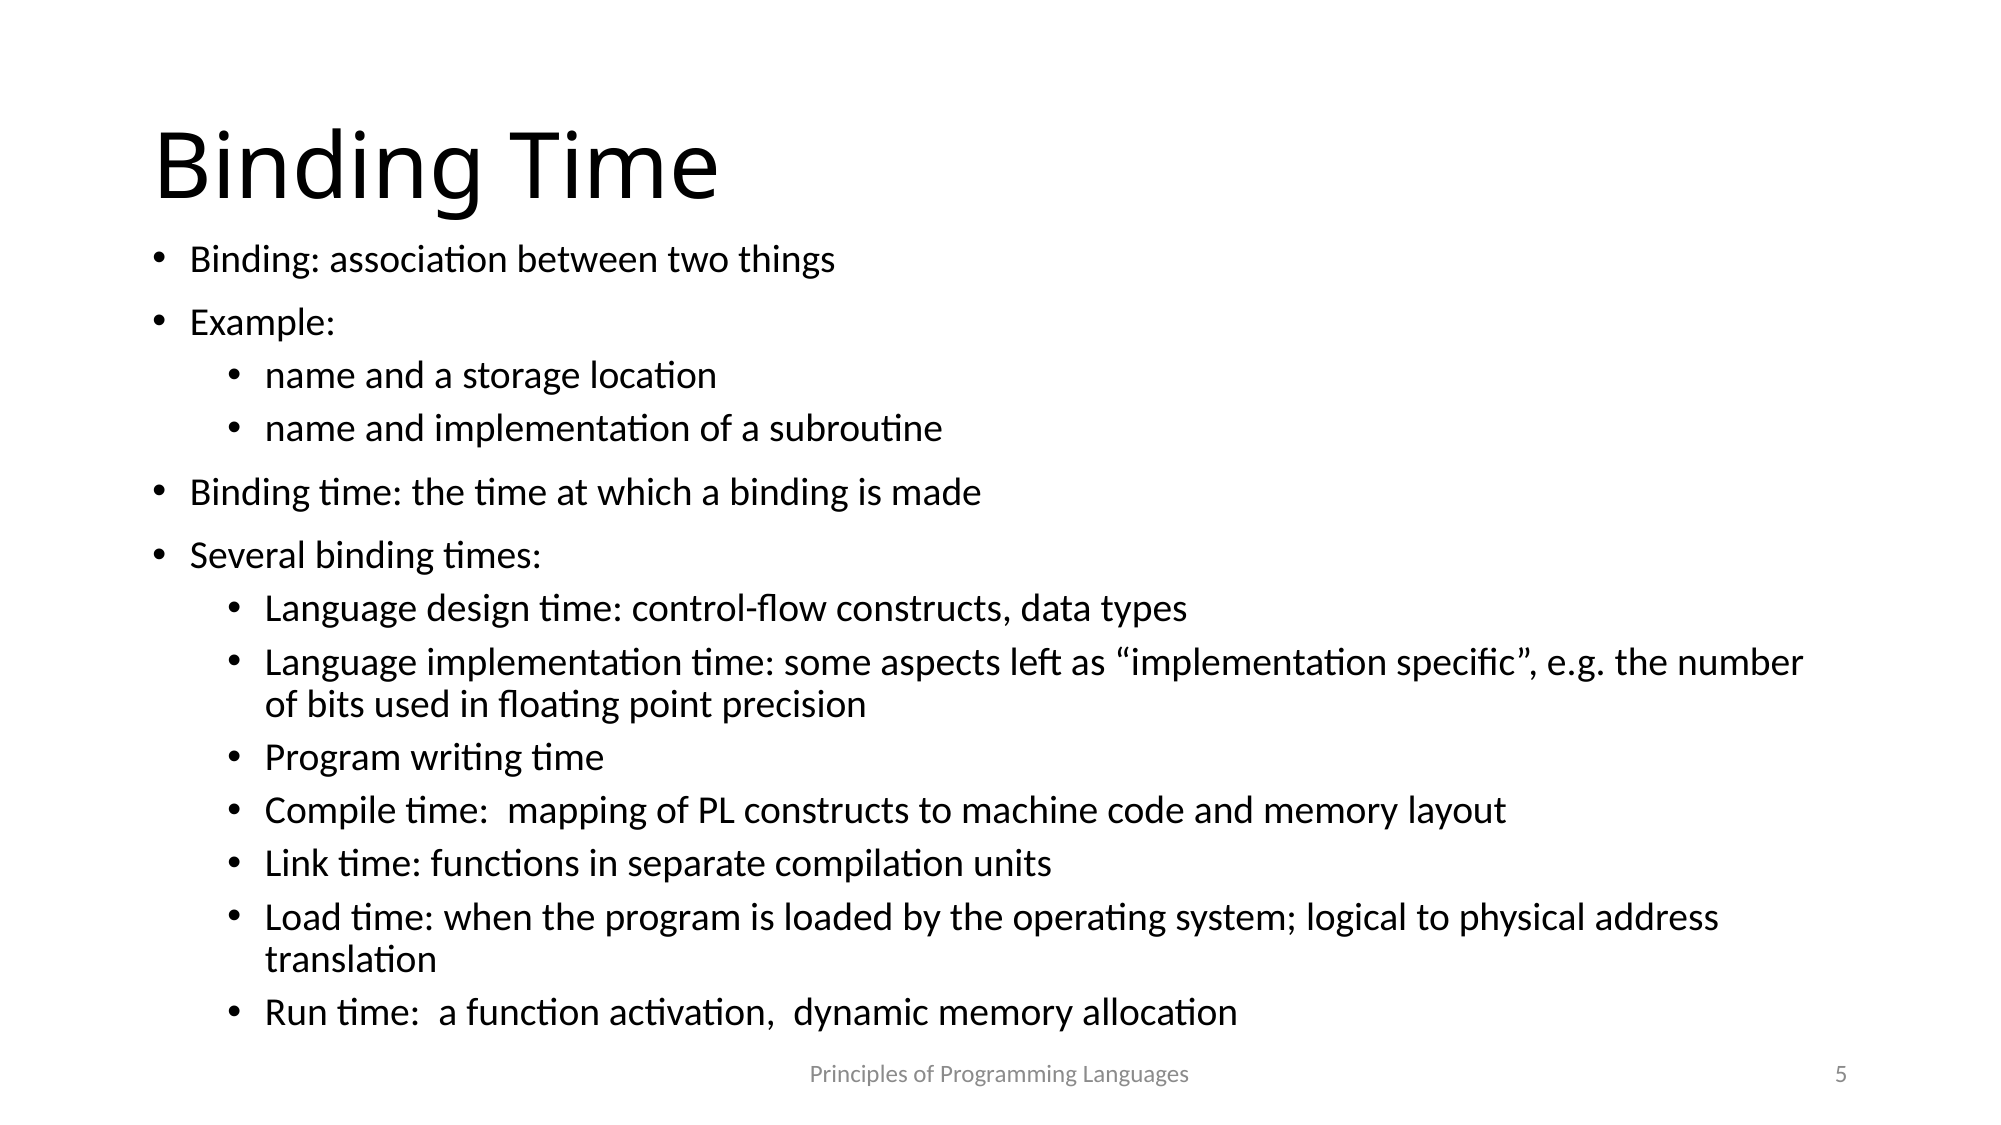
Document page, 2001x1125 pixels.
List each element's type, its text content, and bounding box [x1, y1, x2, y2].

list Binding: association between two things Example: name and a storage location name and implementation of a subroutine Binding time: the time at which a binding is made Several binding times: Language design time: control-flow constructs, data types Language implementation time: some aspects left as “implementation specific”, e.g. the number of bits used in floating point precision Program writing time Compile time: mapping of PL constructs to machine code and memory layout Link time: functions in separate compilation units Load time: when the program is loaded by the operating system; logical to physical address translation Run time: a function activation, dynamic memory allocation [137, 230, 1863, 1026]
title Binding Time [137, 59, 1863, 230]
slide_number 5 [1412, 1042, 1863, 1103]
footer Principles of Programming Languages [662, 1042, 1338, 1103]
